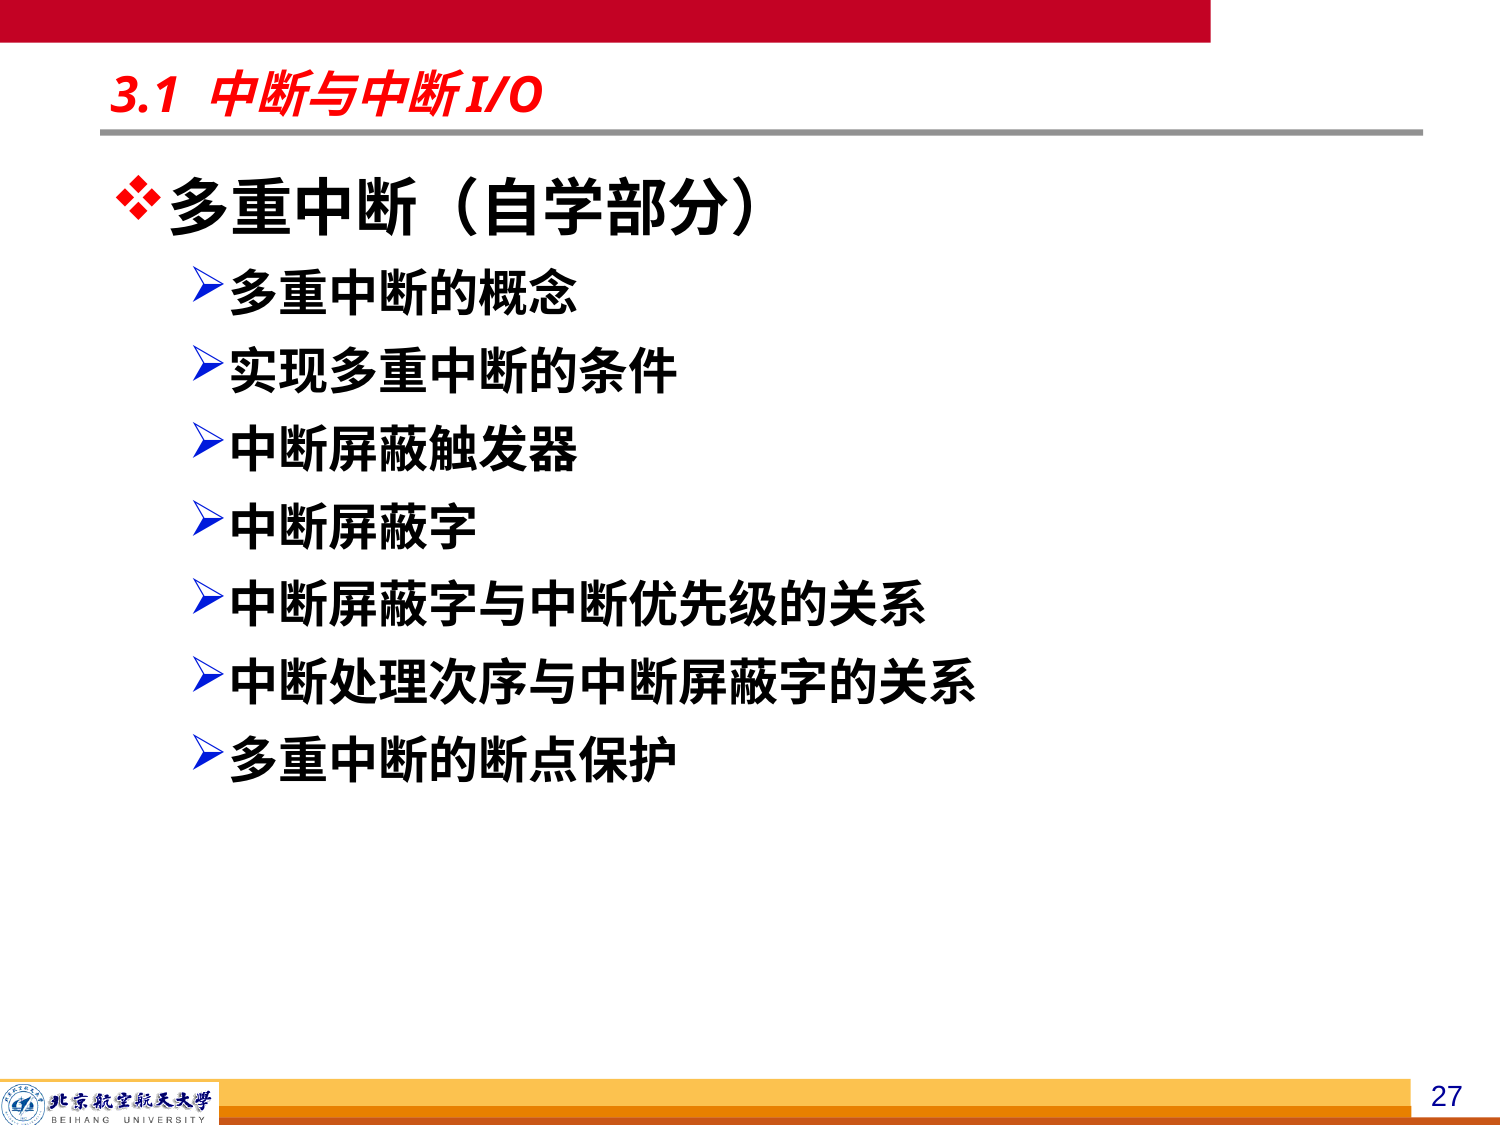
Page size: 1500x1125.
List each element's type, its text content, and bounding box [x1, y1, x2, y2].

title 3.1 中断与中断I/O [99, 65, 964, 128]
picture [0, 1082, 219, 1125]
list 多重中断（自学部分） 多重中断的概念 实现多重中断的条件 中断屏蔽触发器 中断屏蔽字 中断屏蔽字与中断优先级的关系 中断处理次序与中断屏蔽字的关系 多重中断的断点保护 [99, 159, 1389, 822]
